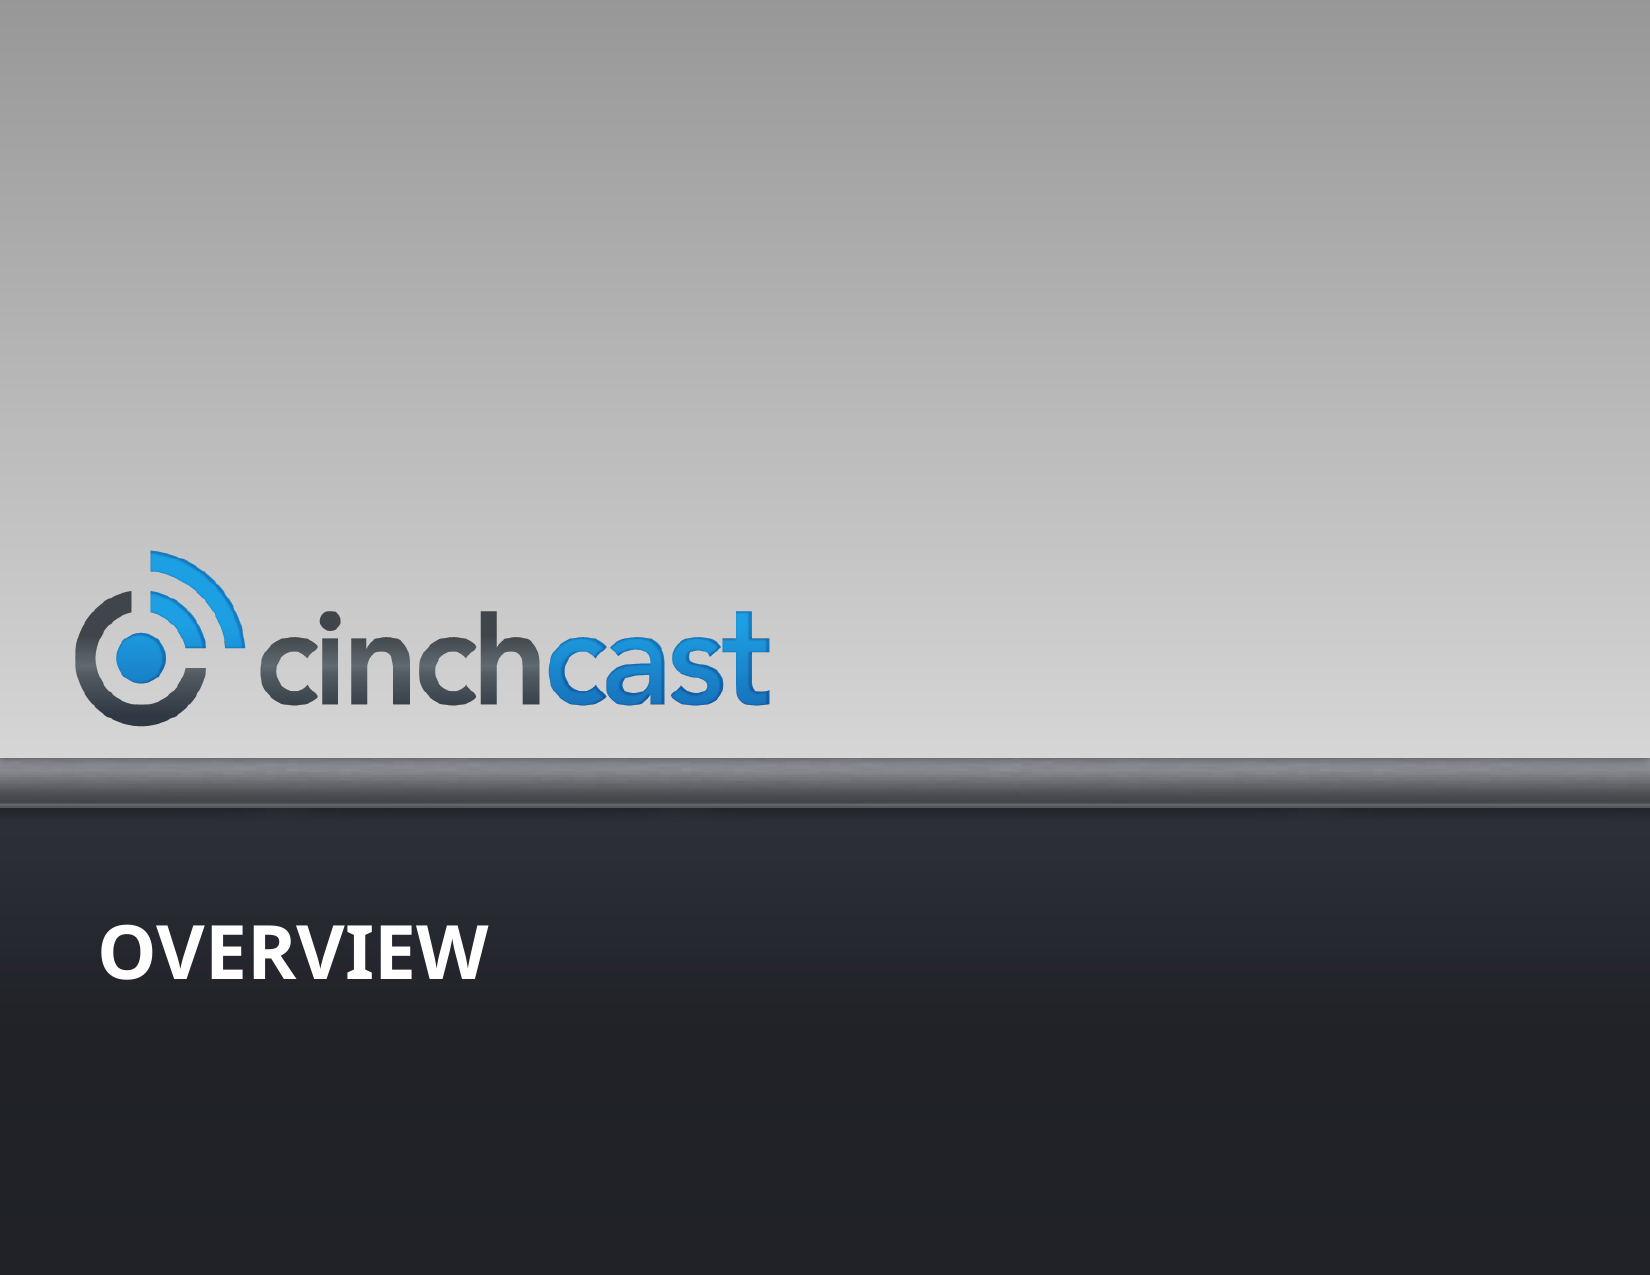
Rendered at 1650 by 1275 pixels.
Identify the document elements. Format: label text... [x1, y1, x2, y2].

picture [0, 306, 1650, 1275]
title Overview [97, 899, 1501, 1027]
